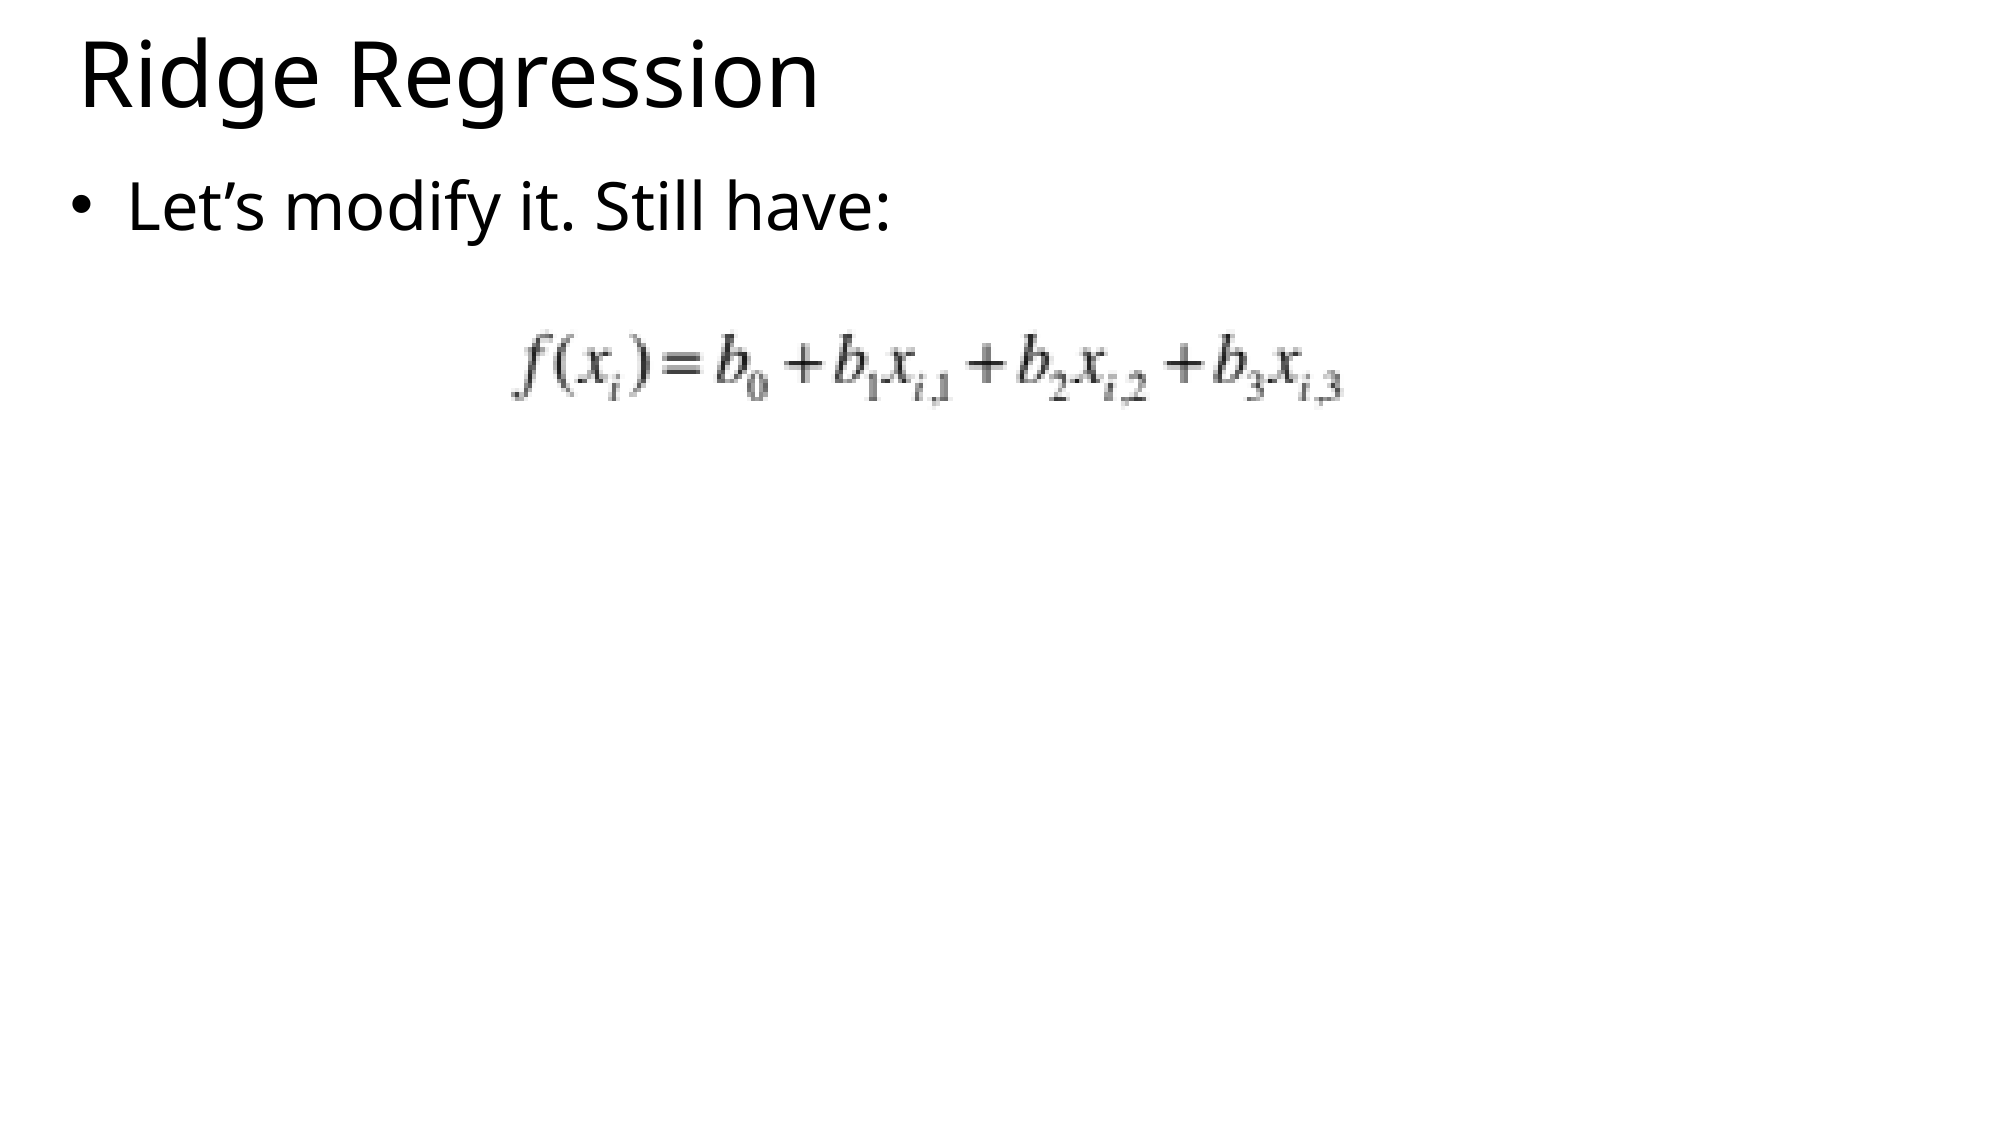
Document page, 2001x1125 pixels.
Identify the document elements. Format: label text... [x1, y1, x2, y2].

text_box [503, 316, 1349, 412]
title Ridge Regression [62, 29, 1953, 205]
list Let’s modify it. Still have: Could choose b0, b1, b2, etc., to minimize the total error on the training set + regularization term This is called “Ridge Regression” [55, 155, 1795, 1125]
